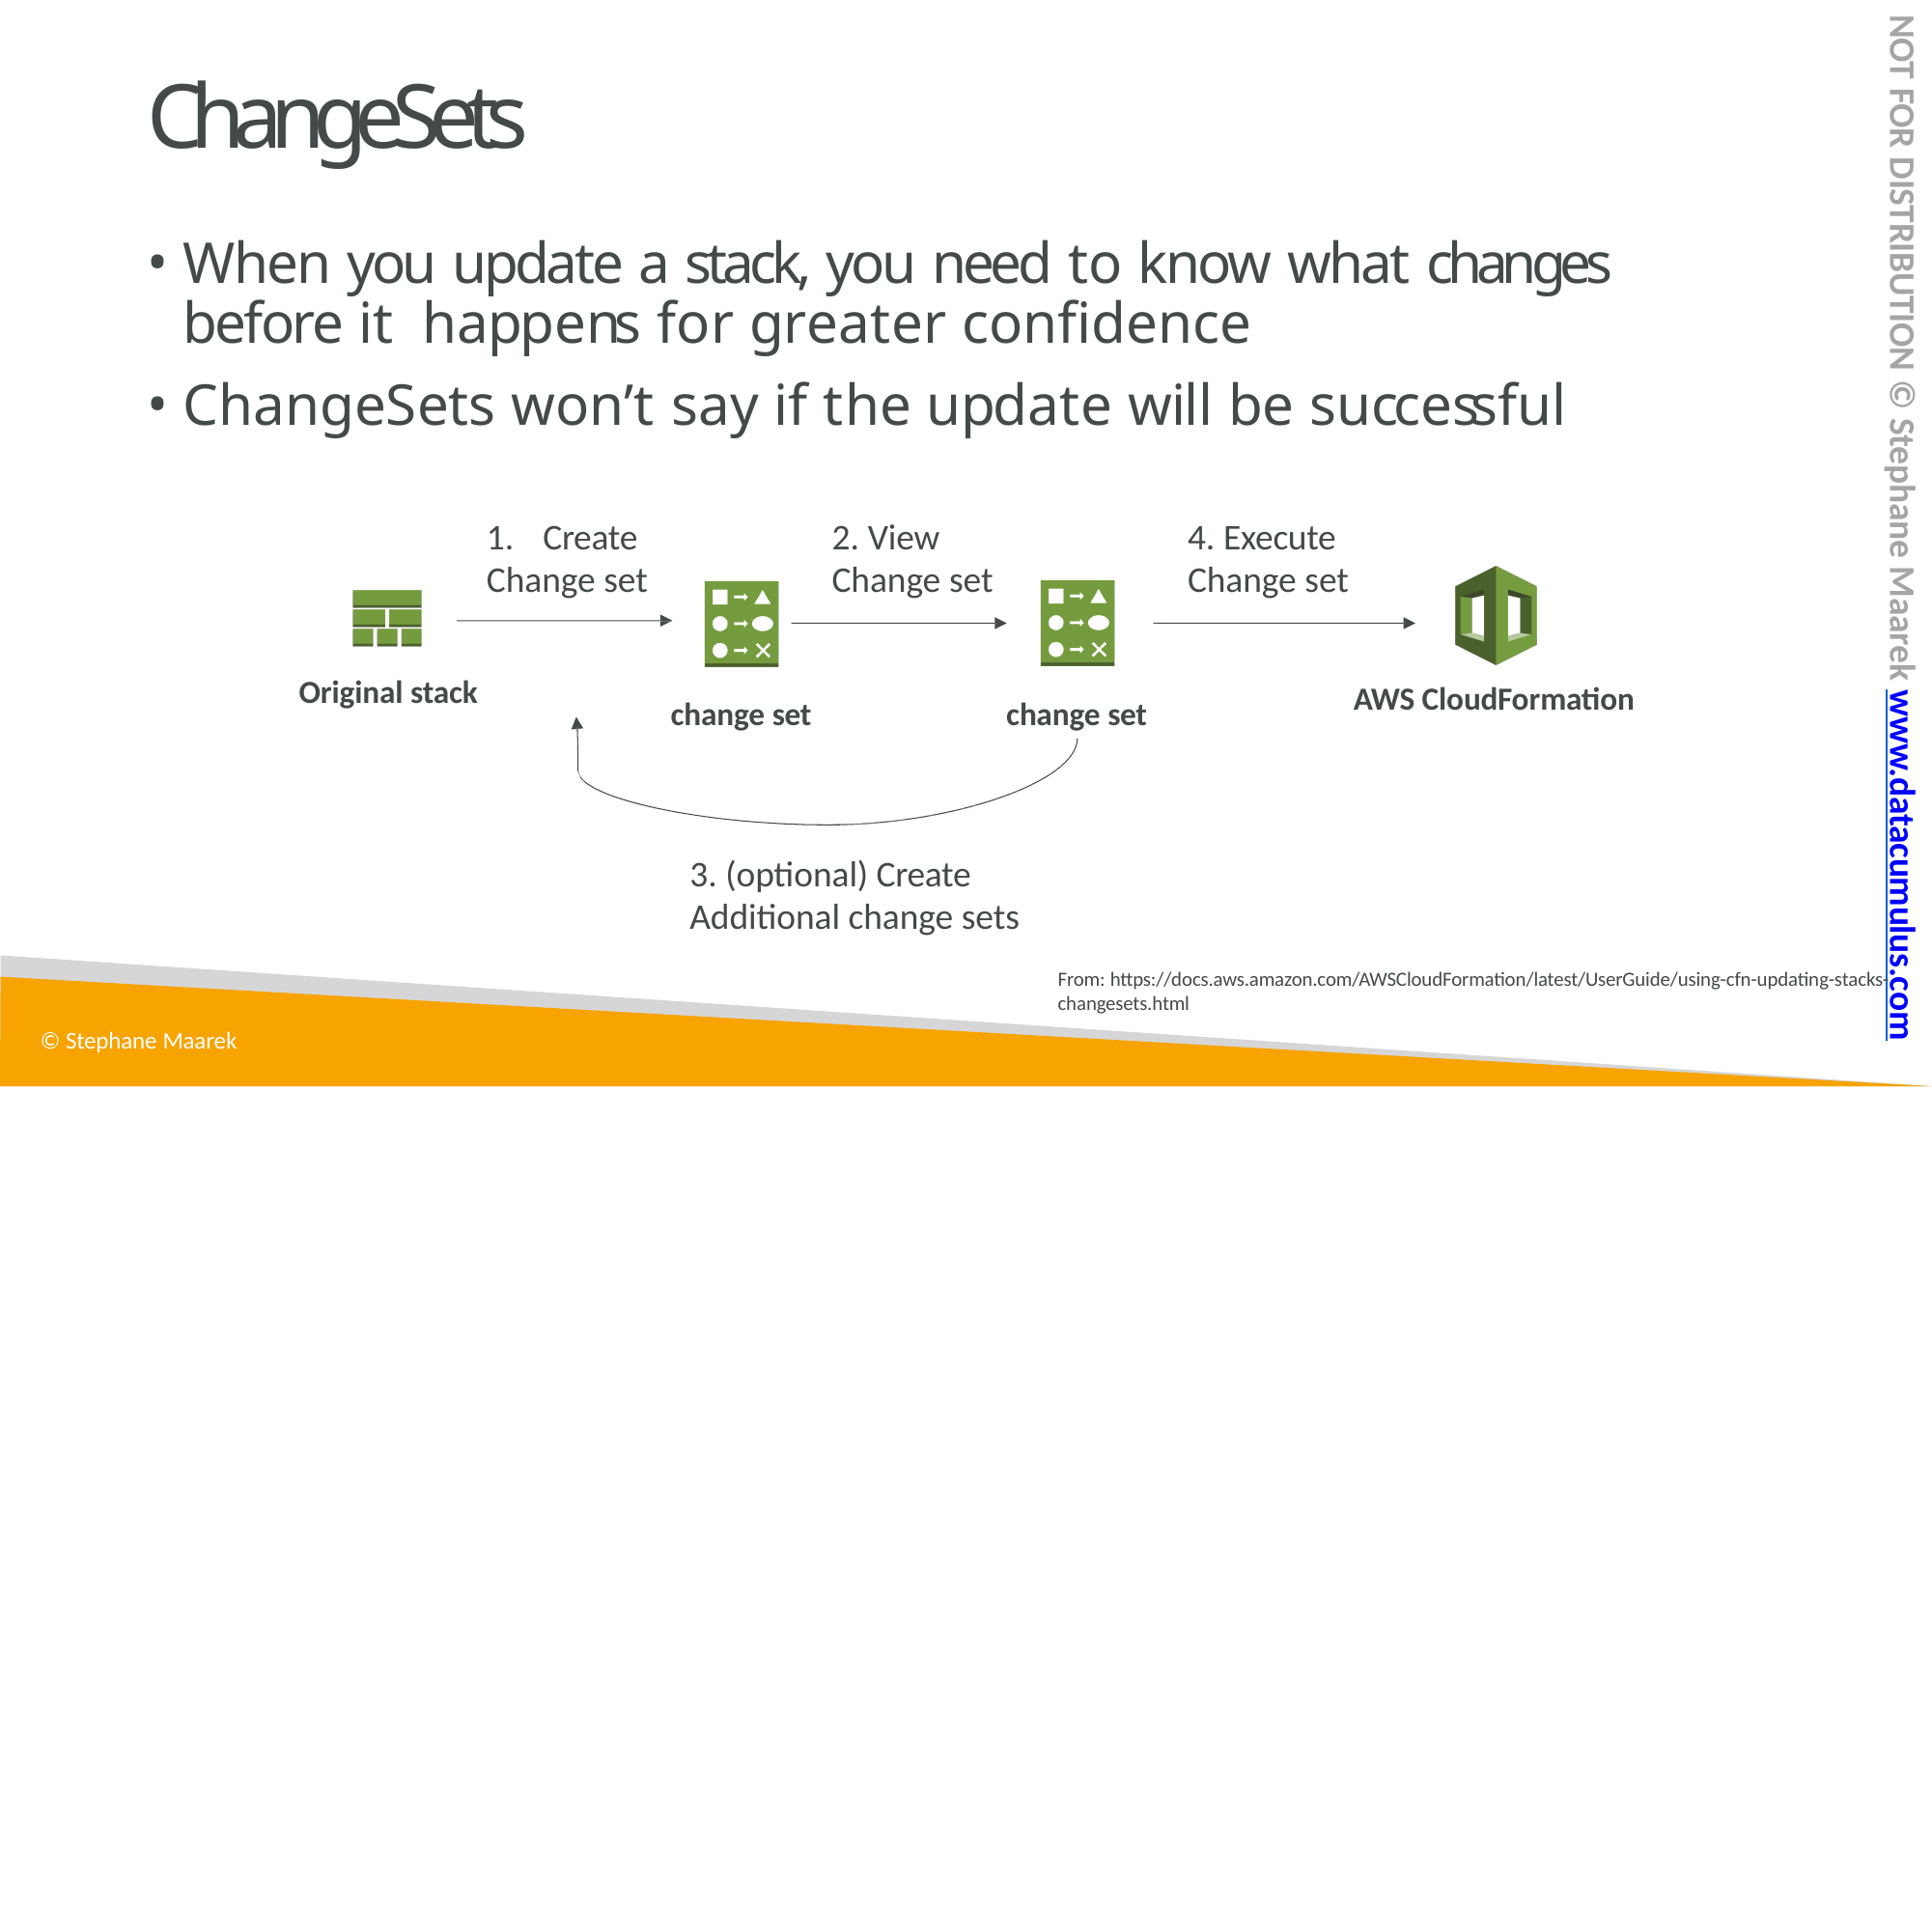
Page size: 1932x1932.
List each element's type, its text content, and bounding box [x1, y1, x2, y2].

picture [1039, 580, 1115, 666]
text_box change set [668, 691, 816, 733]
text_box [457, 614, 673, 628]
text_box 2. View Change set [829, 510, 996, 600]
text_box AWS CloudFormation [1351, 675, 1641, 716]
text_box 1. Create Change set [484, 510, 652, 600]
picture [704, 581, 780, 668]
title ChangeSets [145, 58, 556, 224]
text_box [571, 716, 1078, 826]
text_box NOT FOR DISTRIBUTION © Stephane Maarek www.datacumulus.com [1877, 12, 1926, 1051]
text_box [791, 617, 1007, 630]
text_box change set [1003, 691, 1151, 733]
text_box 3. (optional) Create Additional change sets [687, 847, 1024, 937]
text_box [1153, 617, 1416, 630]
text_box From: https://docs.aws.amazon.com/AWSCloudFormation/latest/UserGuide/using-cfn-updating-stacks- changesets.html [1055, 964, 1909, 1015]
text_box 4. Execute Change set [1185, 510, 1353, 600]
picture [1455, 564, 1538, 666]
text_box Original stack [296, 669, 482, 711]
text_box When you update a stack, you need to know what changes before it happens for greater confidence ChangeSets won’t say if the update will be successful [145, 224, 1699, 437]
text_box © Stephane Maarek [38, 1024, 241, 1054]
picture [351, 589, 422, 647]
